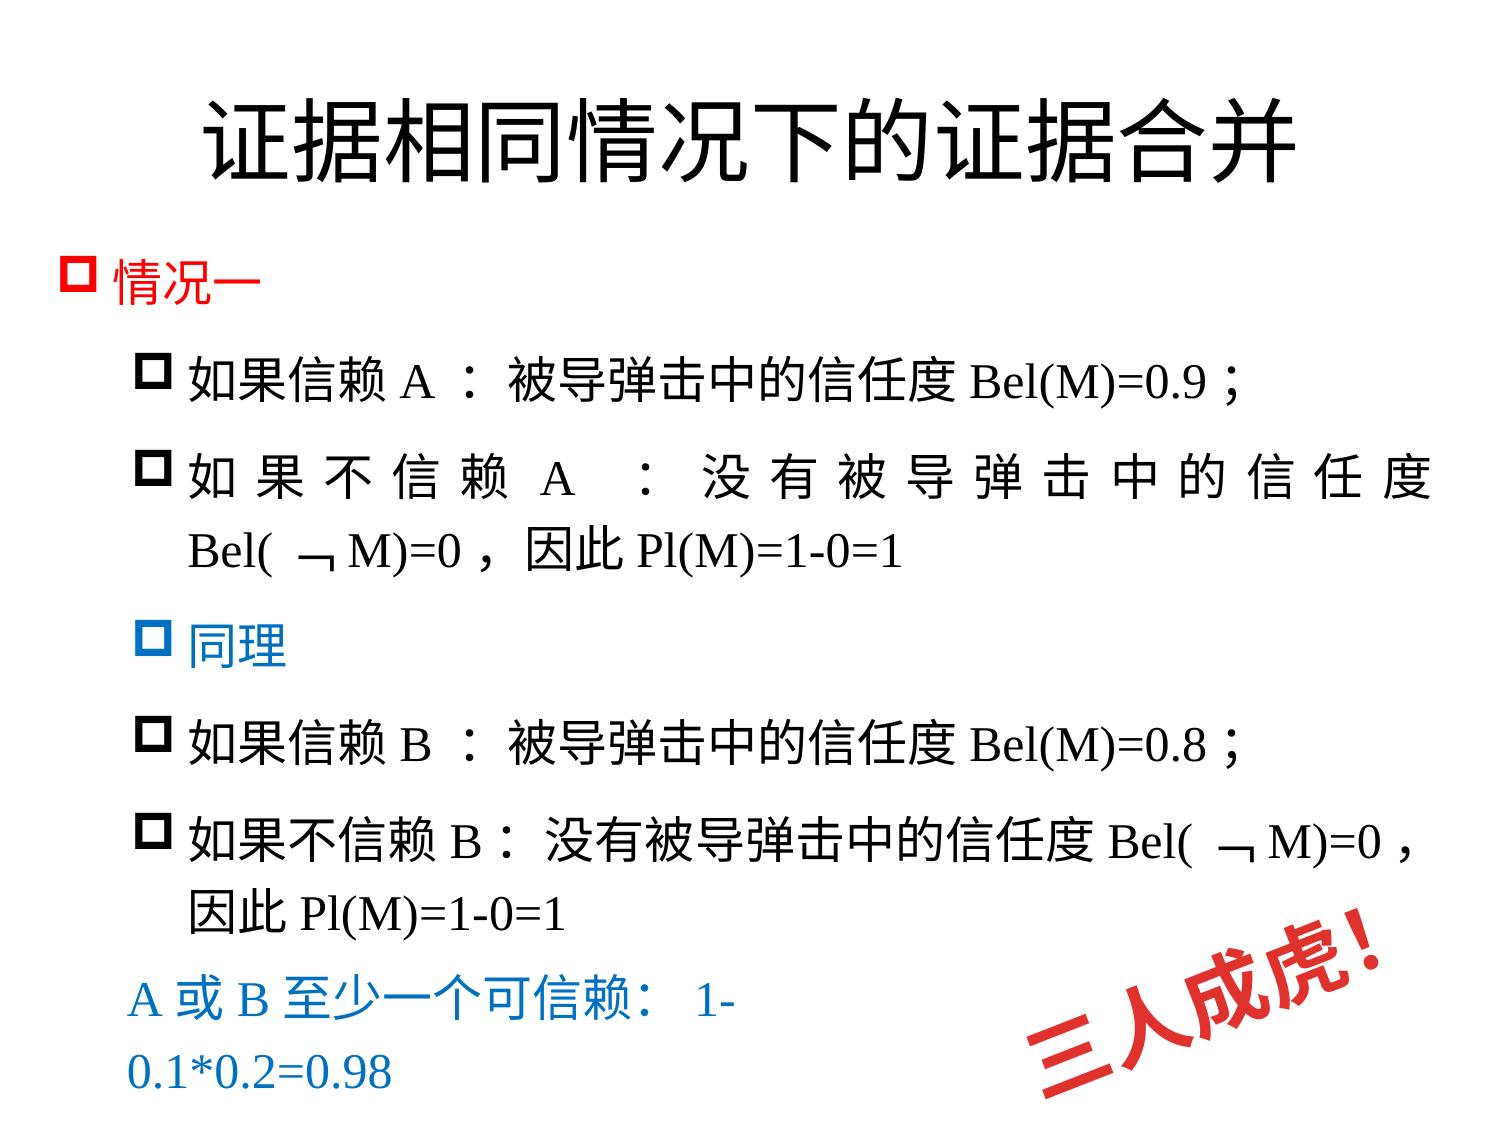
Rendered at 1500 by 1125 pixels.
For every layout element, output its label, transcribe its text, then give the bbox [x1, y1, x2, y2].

text_box 情况一 如果信赖A ：被导弹击中的信任度Bel(M)=0.9； 如果不信赖A ：没有被导弹击中的信任度Bel(﹁M)=0，因此Pl(M)=1-0=1 同理 如果信赖B ：被导弹击中的信任度Bel(M)=0.8； 如果不信赖B：没有被导弹击中的信任度Bel(﹁M)=0，因此Pl(M)=1-0=1 [41, 231, 1459, 1063]
title 证据相同情况下的证据合并 [75, 45, 1425, 231]
text_box 三人成虎！ [993, 855, 1456, 1125]
text_box A或B至少一个可信赖：1-0.1*0.2=0.98 因此，被导弹击中的可信度为[0.98,1] [112, 947, 998, 1125]
